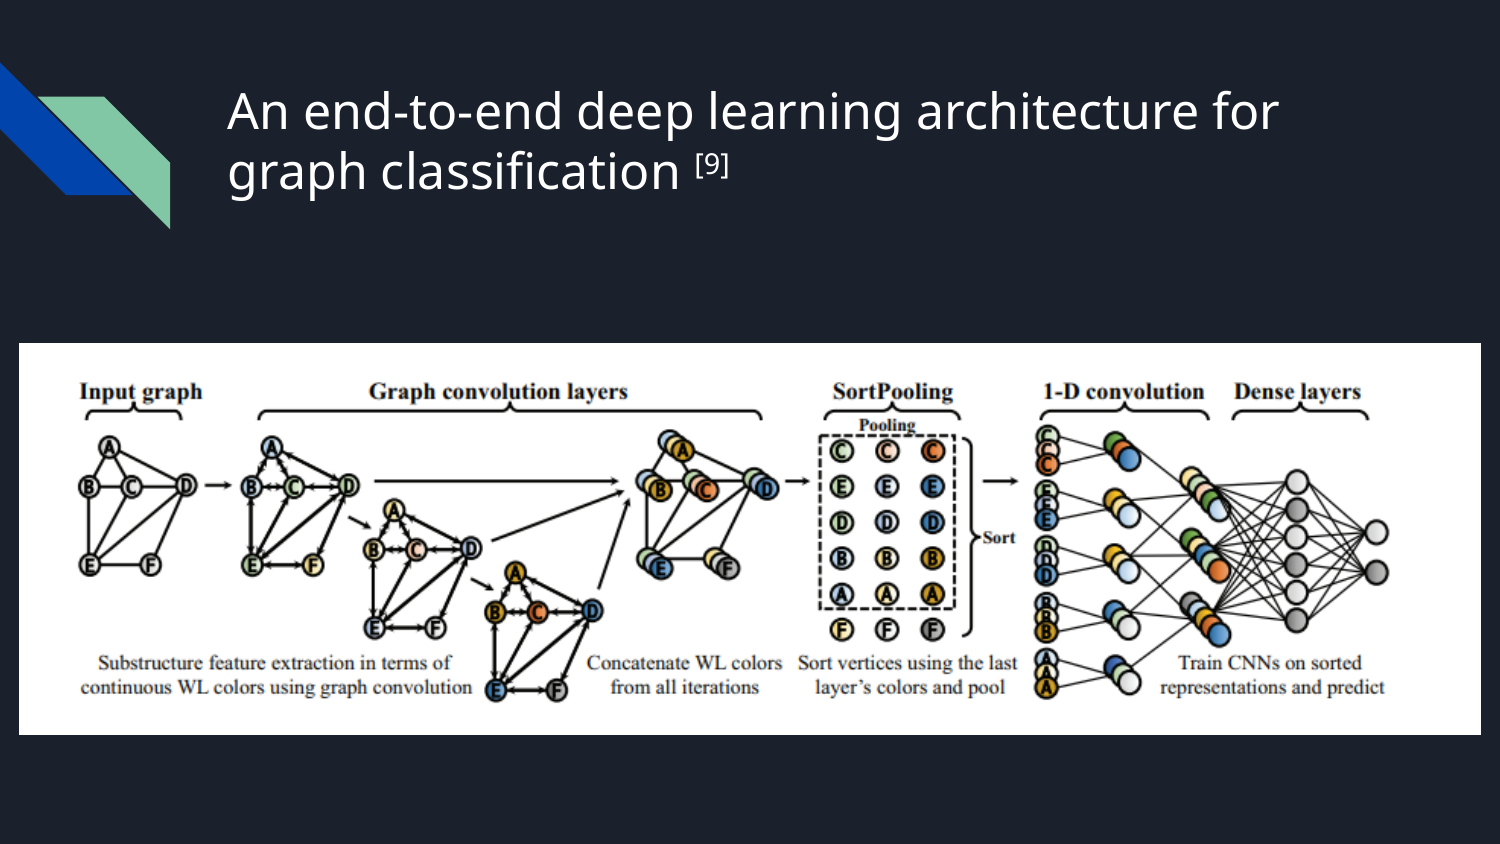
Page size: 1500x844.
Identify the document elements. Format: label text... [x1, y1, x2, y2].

title An end-to-end deep learning architecture for graph classification [9] [212, 64, 1368, 215]
picture [18, 343, 1482, 735]
